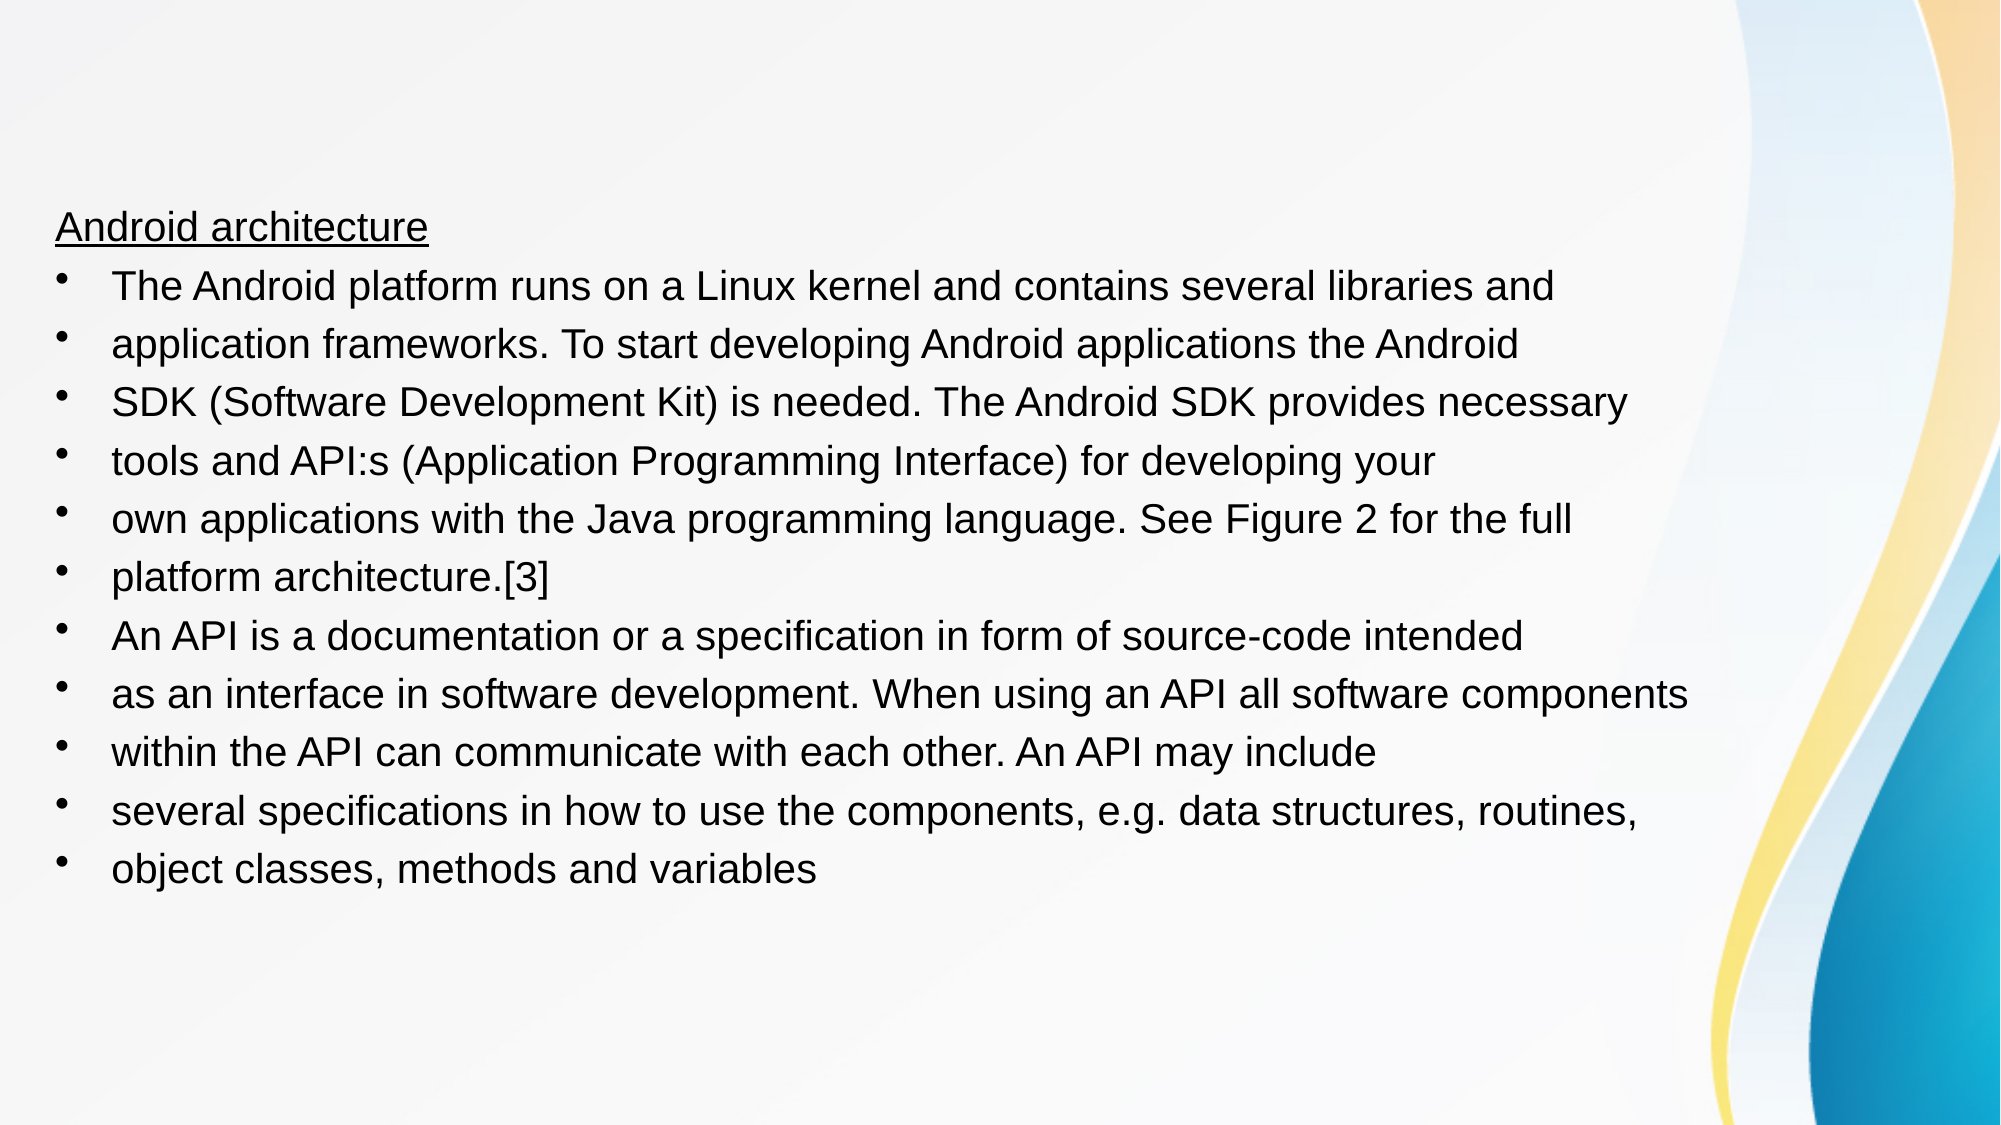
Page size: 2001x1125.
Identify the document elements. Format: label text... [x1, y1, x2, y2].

picture [0, 0, 2001, 1125]
list Android architecture The Android platform runs on a Linux kernel and contains several libraries and application frameworks. To start developing Android applications the Android SDK (Software Development Kit) is needed. The Android SDK provides necessary tools and API:s (Application Programming Interface) for developing your own applications with the Java programming language. See Figure 2 for the full platform architecture.[3] An API is a documentation or a specification in form of source-code intended as an interface in software development. When using an API all software components within the API can communicate with each other. An API may include several specifications in how to use the components, e.g. data structures, routines, object classes, methods and variables [40, 192, 1975, 1065]
